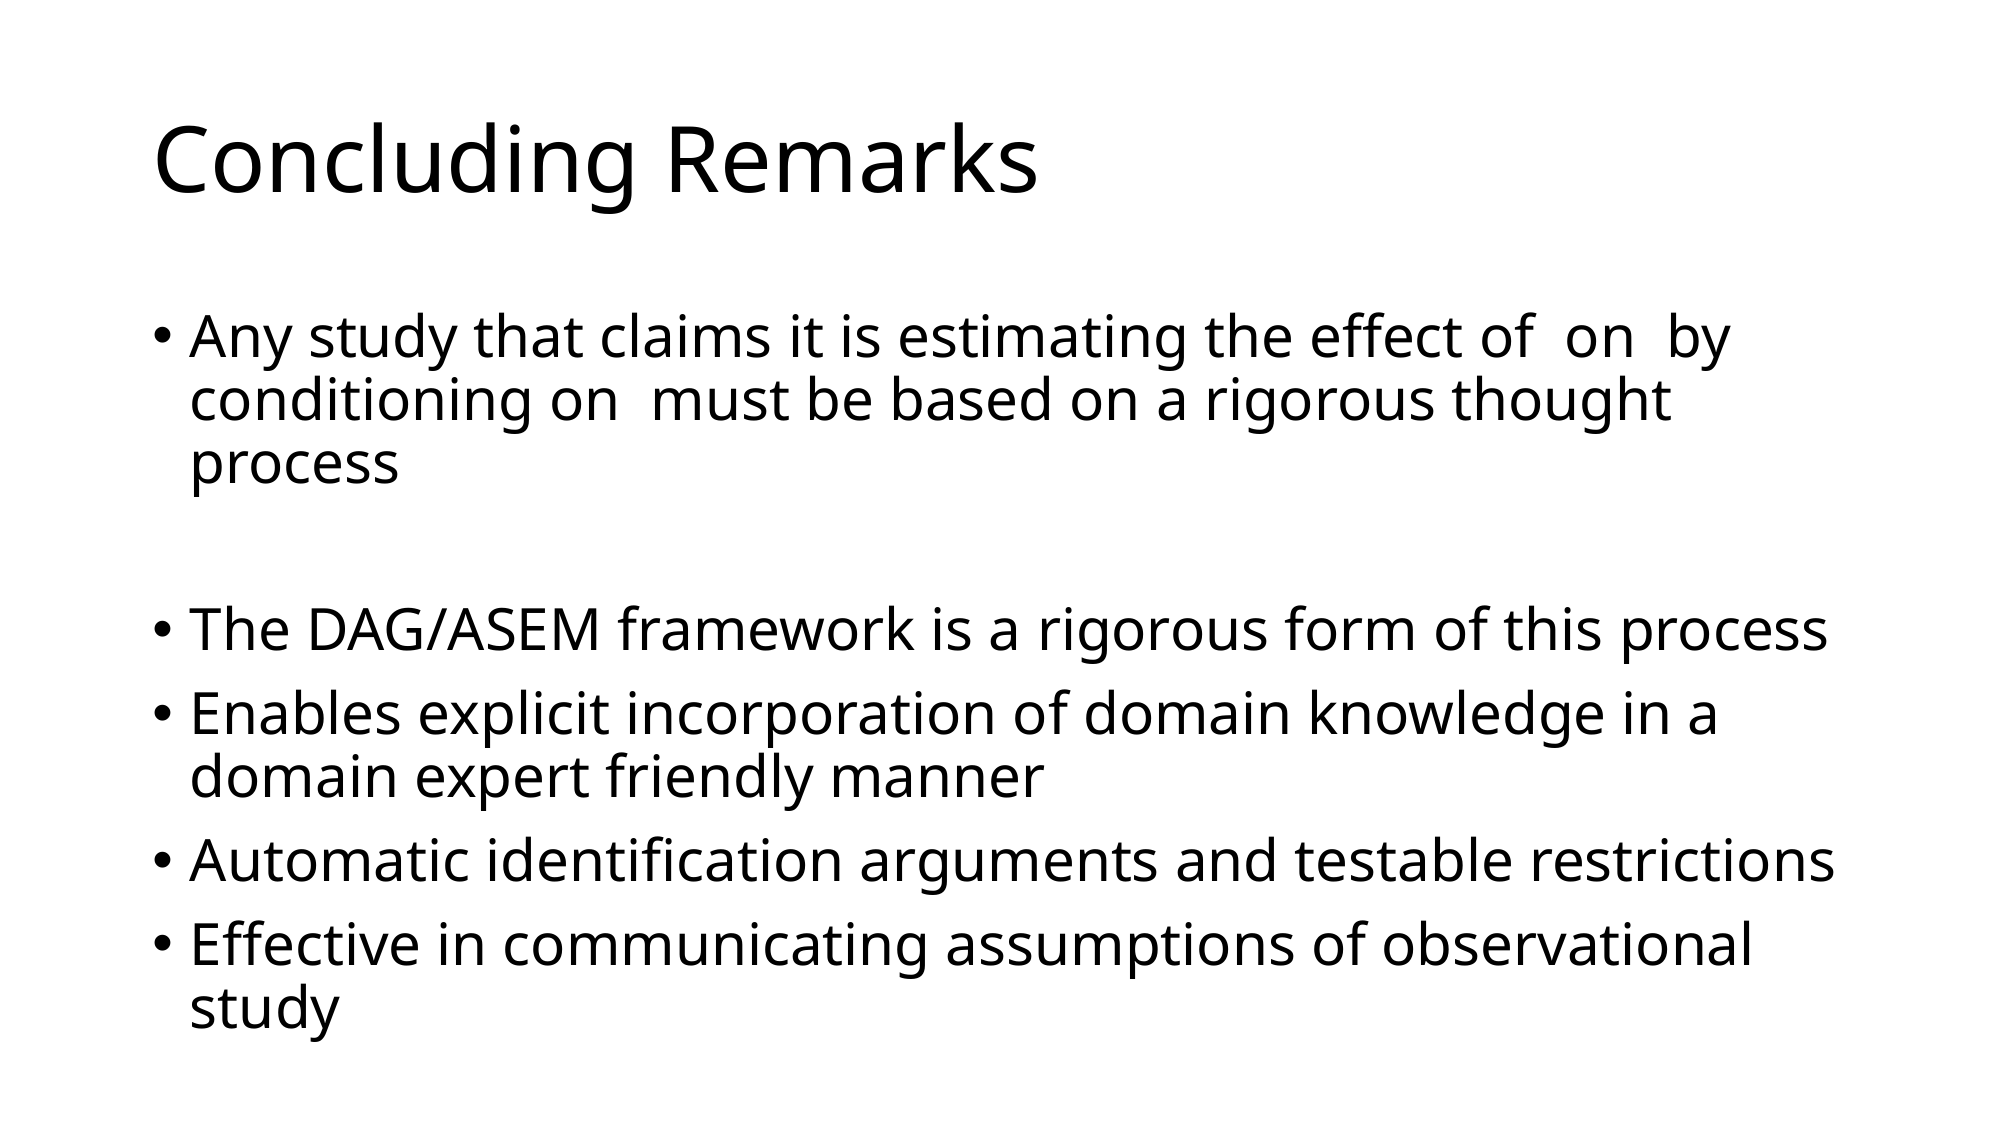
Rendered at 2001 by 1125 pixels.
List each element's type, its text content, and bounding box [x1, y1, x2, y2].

title Concluding Remarks [137, 53, 1863, 272]
